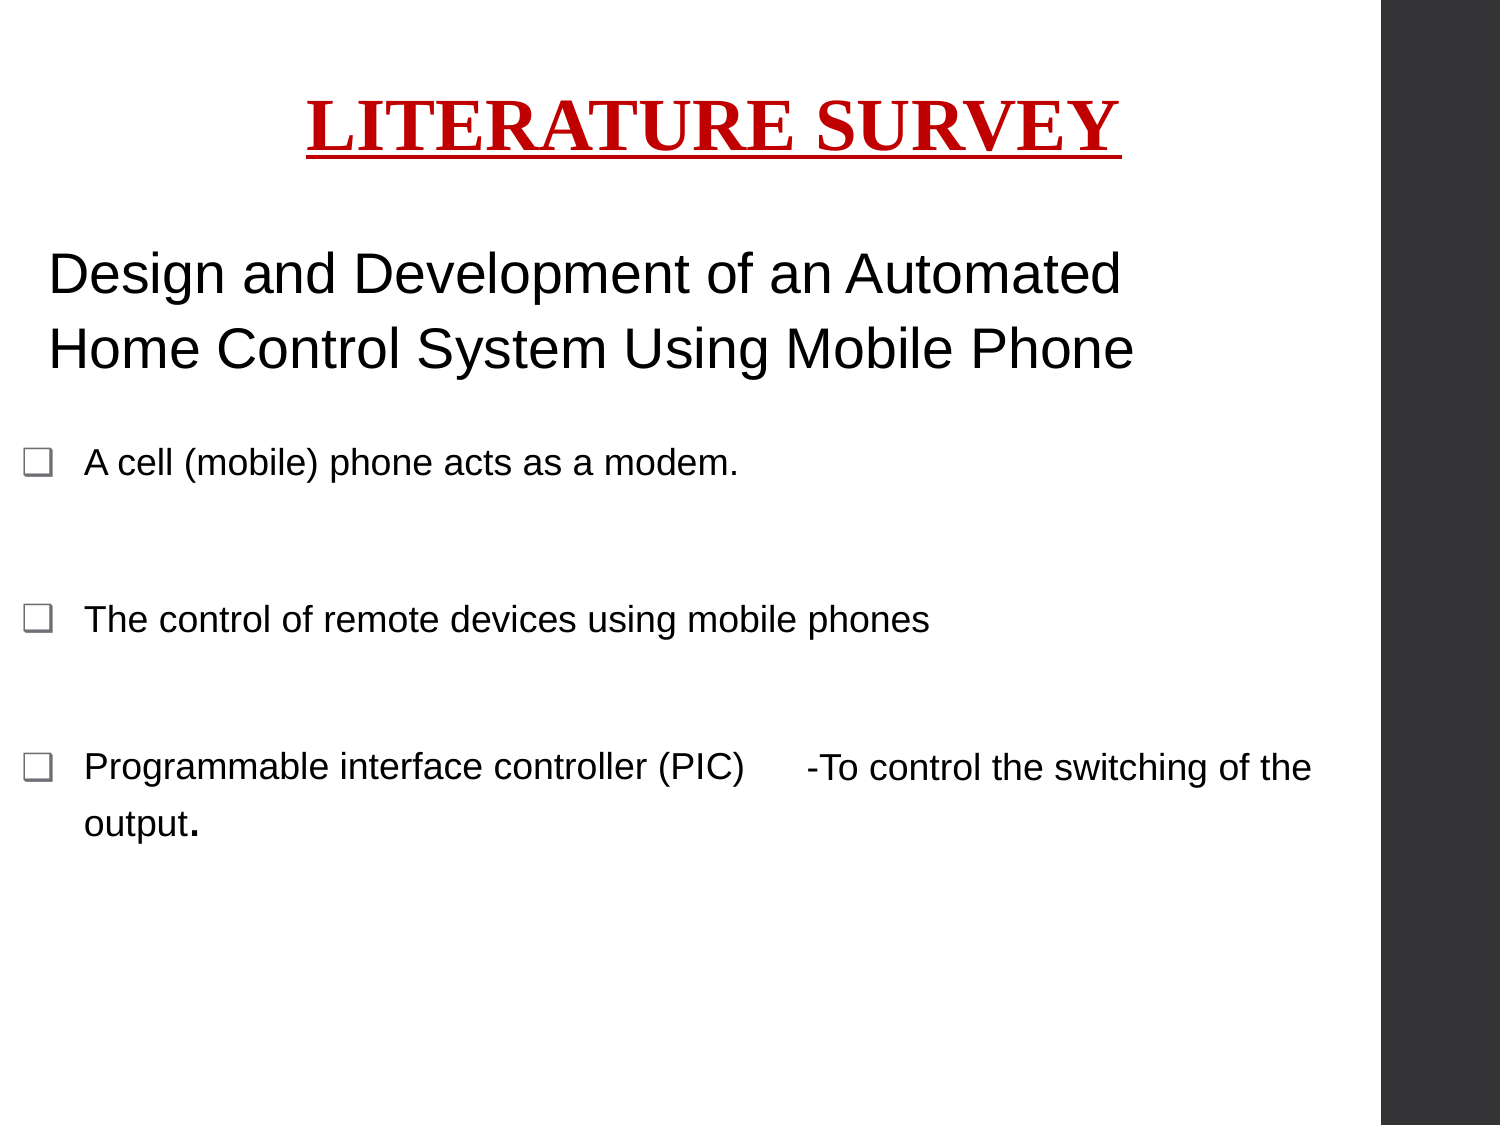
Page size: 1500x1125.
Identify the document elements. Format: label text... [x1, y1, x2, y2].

text_box Design and Development of an Automated Home Control System Using Mobile Phone [46, 220, 1163, 357]
title LITERATURE SURVEY [304, 73, 1135, 168]
text_box -To control the switching of the [804, 741, 1357, 791]
text_box Programmable interface controller (PIC) output. [19, 741, 772, 852]
text_box A cell (mobile) phone acts as a modem. The control of remote devices using mobile phones [19, 436, 938, 638]
